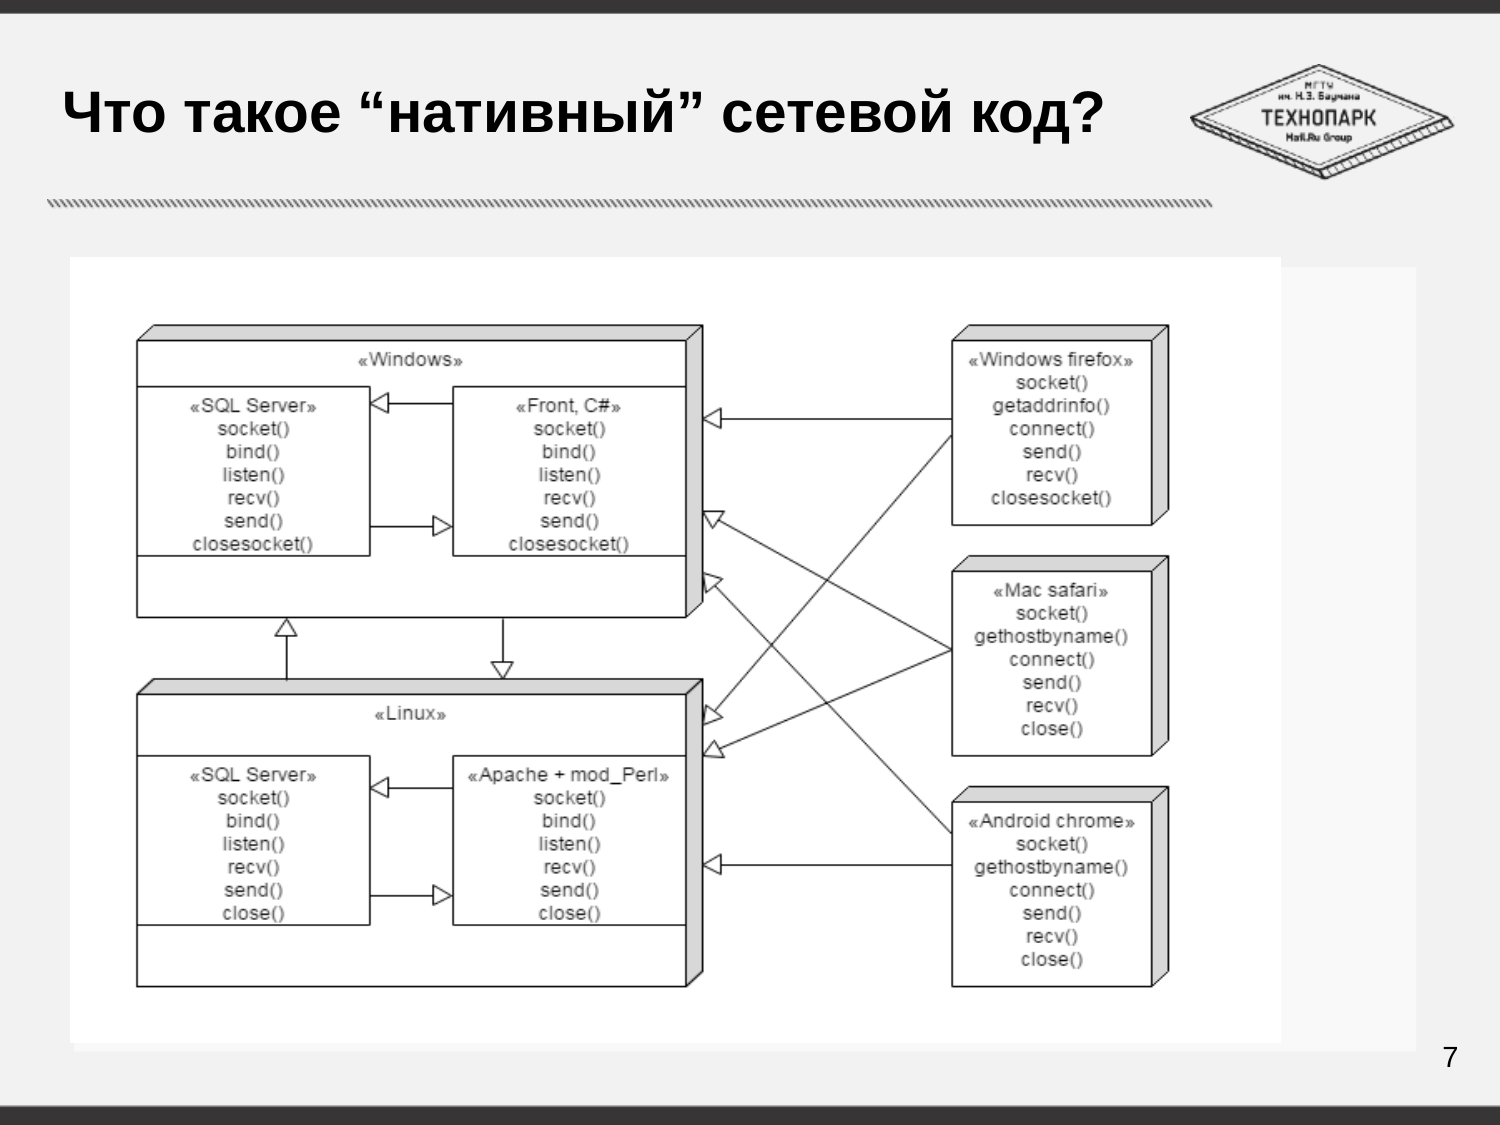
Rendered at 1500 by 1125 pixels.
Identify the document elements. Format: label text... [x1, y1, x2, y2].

slide_number 7 [1136, 1025, 1474, 1086]
title Что такое “нативный” сетевой код? [47, 42, 1191, 185]
picture [0, 0, 1500, 1125]
